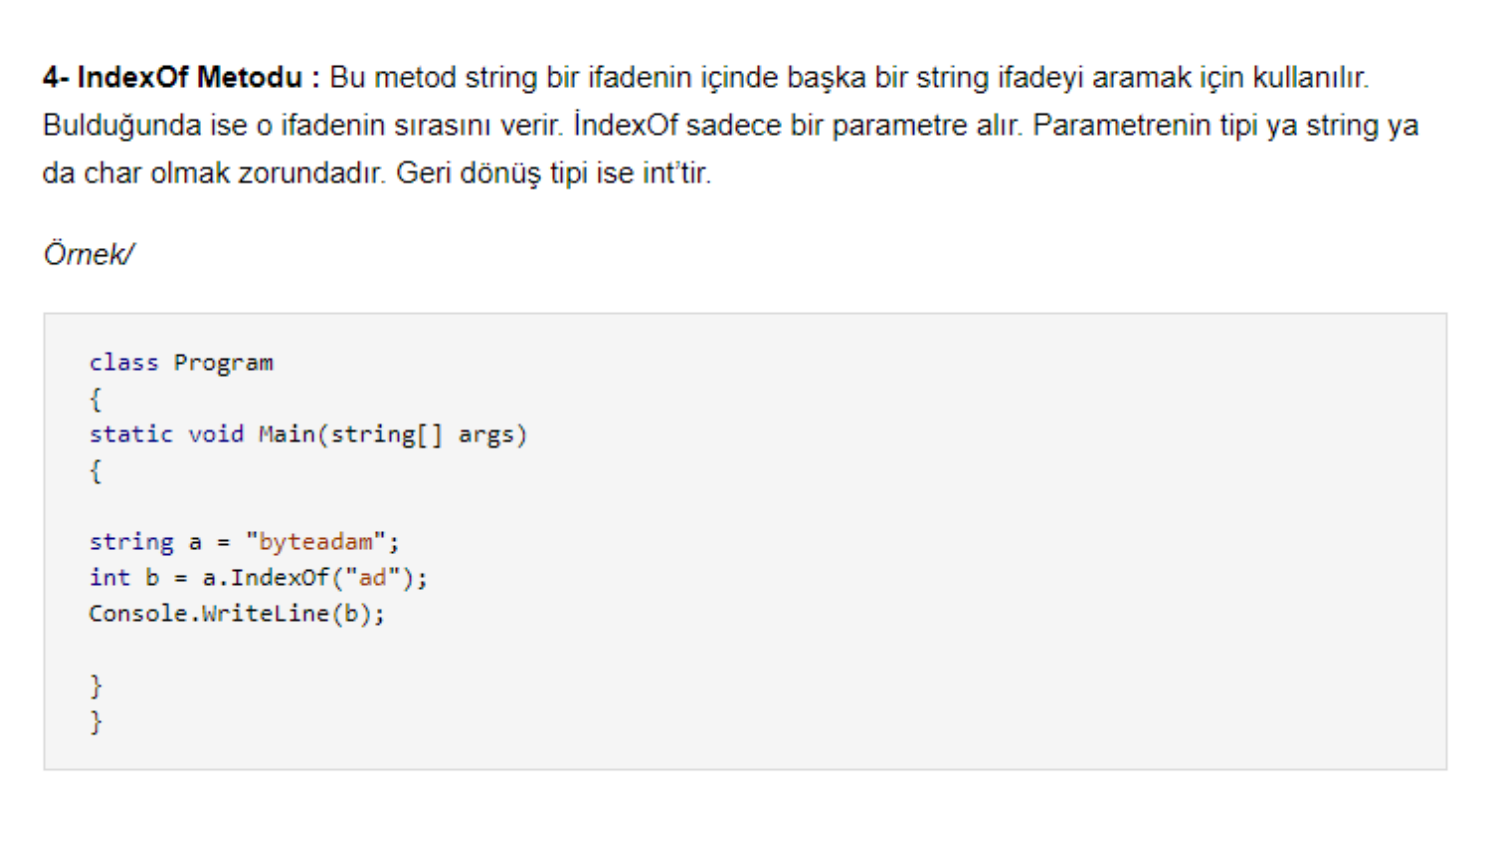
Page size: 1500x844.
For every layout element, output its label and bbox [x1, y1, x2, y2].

picture [17, 42, 1483, 801]
